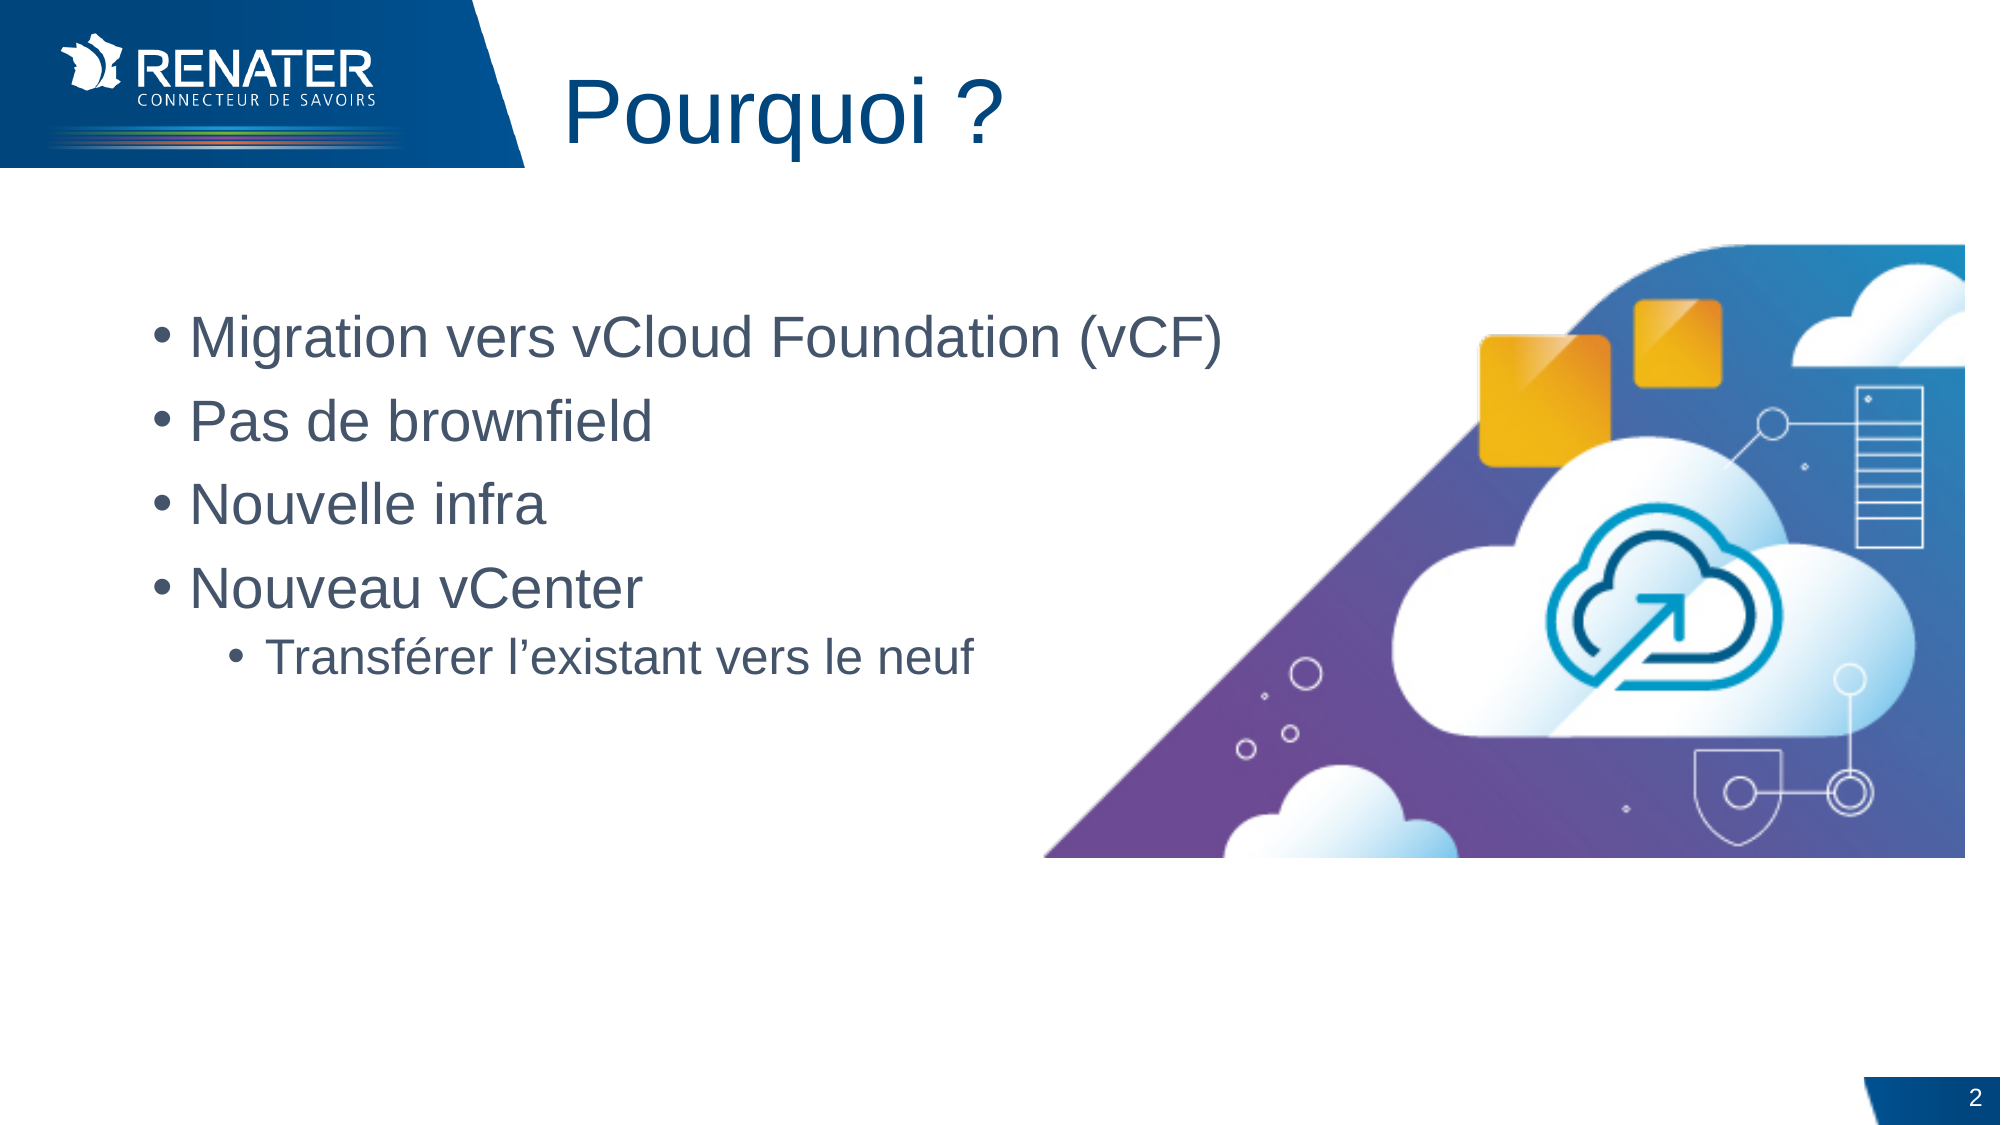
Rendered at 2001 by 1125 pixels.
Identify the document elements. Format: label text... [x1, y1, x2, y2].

slide_number 2 [1829, 1069, 1998, 1124]
picture [1043, 243, 1965, 858]
title Pourquoi ? [547, 46, 1666, 172]
picture [0, 0, 525, 168]
list Migration vers vCloud Foundation (vCF) Pas de brownfield Nouvelle infra Nouveau vCenter Transférer l’existant vers le neuf [137, 299, 1863, 1014]
